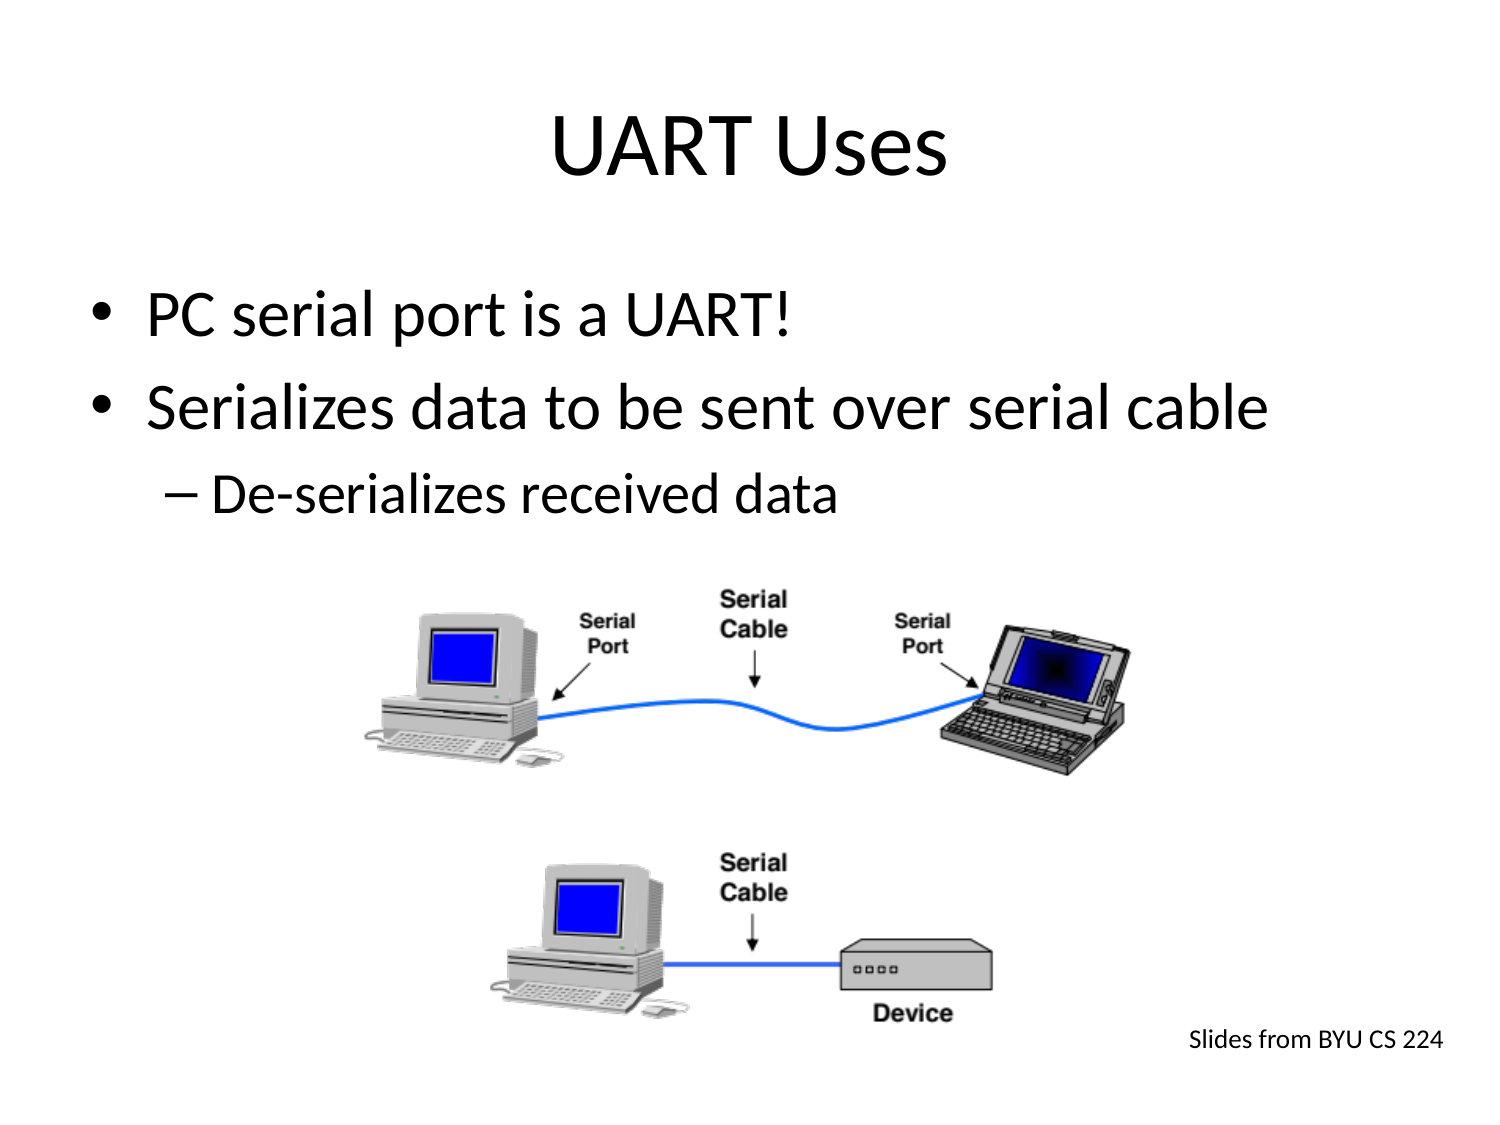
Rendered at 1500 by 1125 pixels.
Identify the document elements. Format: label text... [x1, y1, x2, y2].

list PC serial port is a UART! Serializes data to be sent over serial cable De-serializes received data [75, 262, 1425, 1005]
text_box Slides from BYU CS 224 [1174, 1017, 1474, 1070]
picture [353, 561, 1144, 1046]
title UART Uses [75, 45, 1425, 233]
